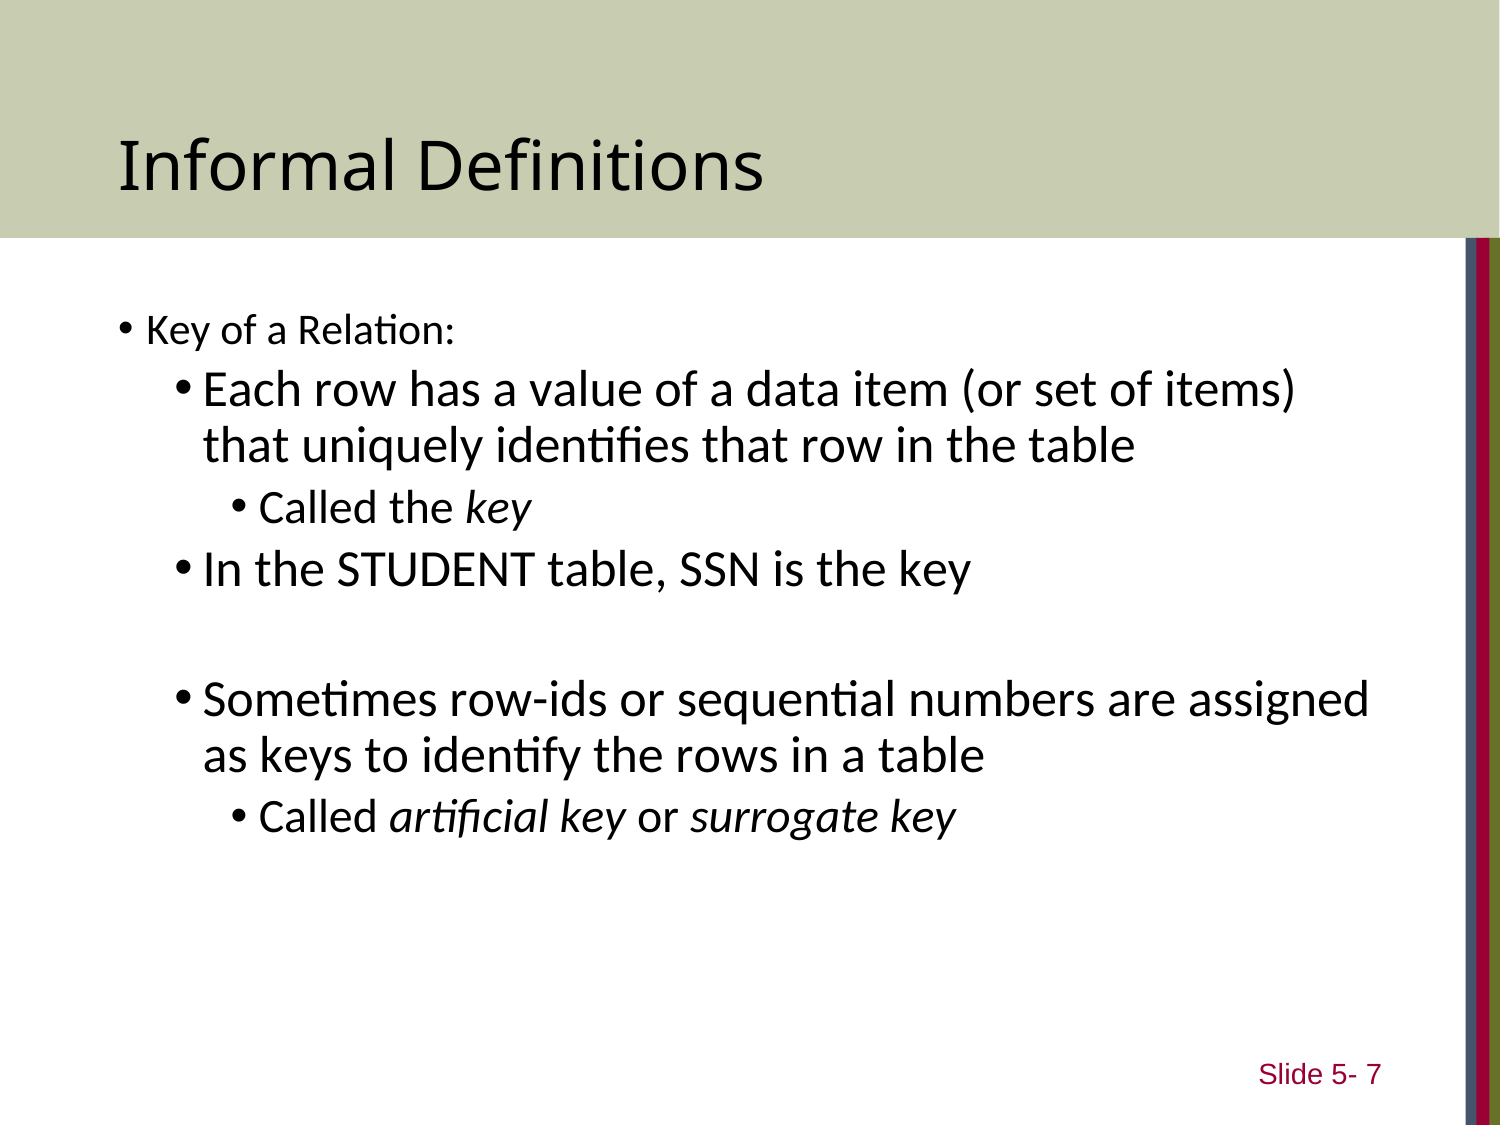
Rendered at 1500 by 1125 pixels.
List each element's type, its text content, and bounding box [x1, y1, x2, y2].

title Informal Definitions [103, 59, 1397, 278]
text_box Slide 5- <number> [1059, 1042, 1397, 1103]
text_box Key of a Relation: Each row has a value of a data item (or set of items) that uniquely identifies that row in the table Called the key In the STUDENT table, SSN is the key Sometimes row-ids or sequential numbers are assigned as keys to identify the rows in a table Called artificial key or surrogate key [103, 299, 1397, 1014]
